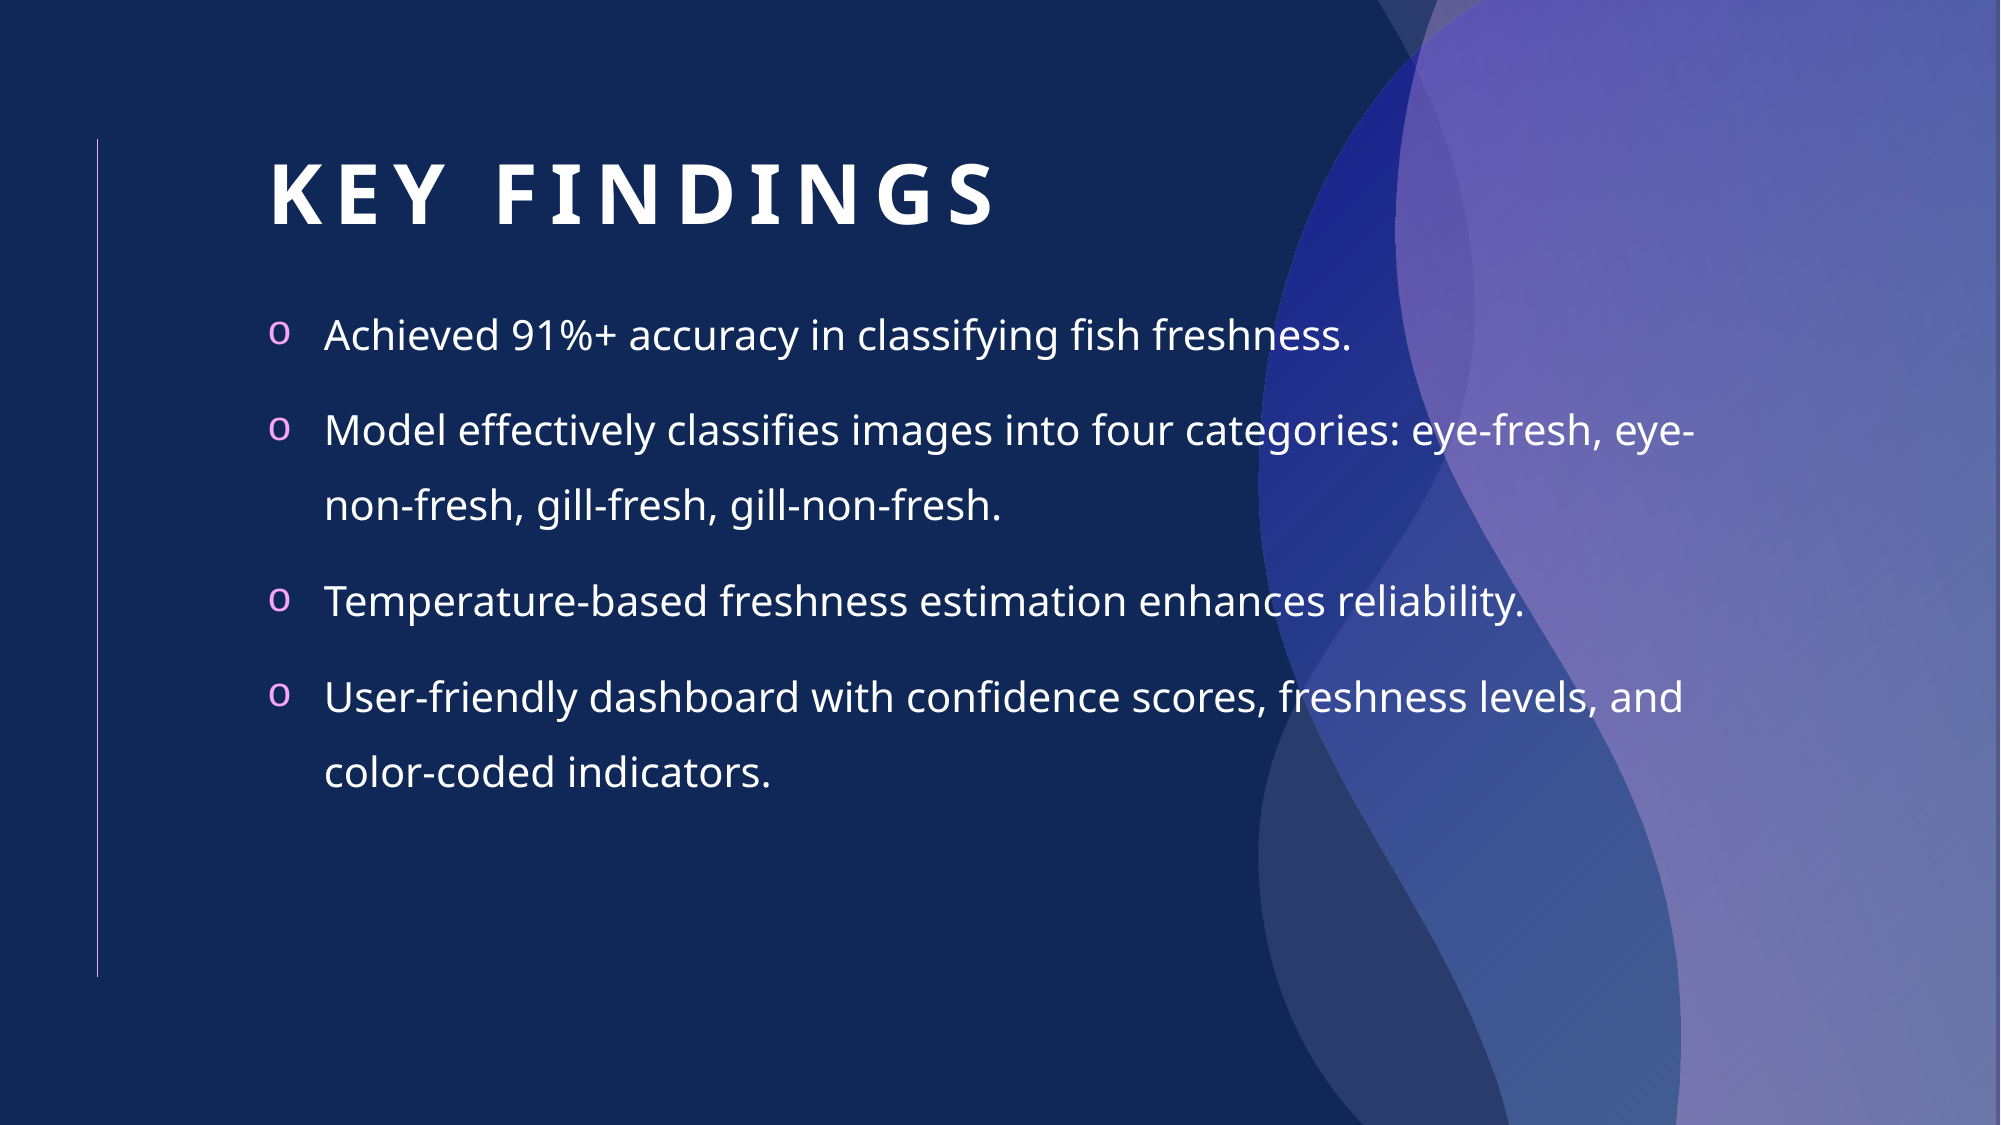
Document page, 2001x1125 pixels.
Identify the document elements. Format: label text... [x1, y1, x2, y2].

title KEY FINDINGS [251, 136, 1709, 250]
list Achieved 91%+ accuracy in classifying fish freshness. Model effectively classifies images into four categories: eye-fresh, eye-non-fresh, gill-fresh, gill-non-fresh. Temperature-based freshness estimation enhances reliability. User-friendly dashboard with confidence scores, freshness levels, and color-coded indicators. [251, 275, 1721, 838]
